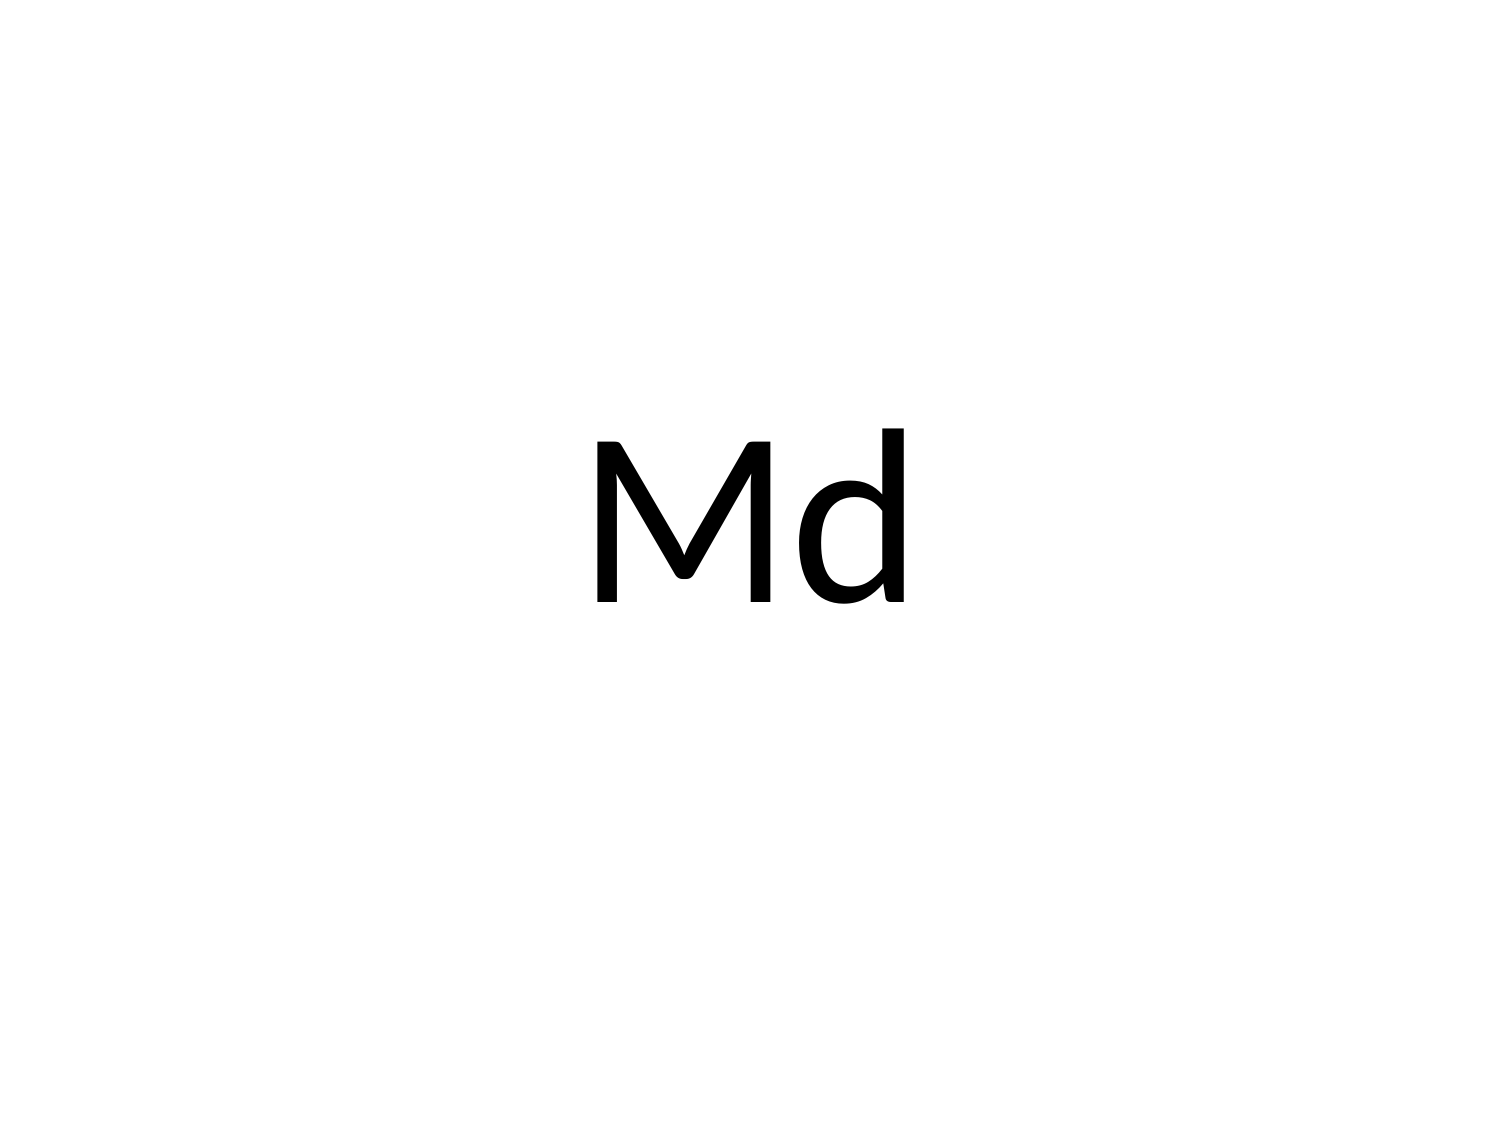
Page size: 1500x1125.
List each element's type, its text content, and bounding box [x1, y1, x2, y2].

text_box Md [562, 299, 938, 660]
